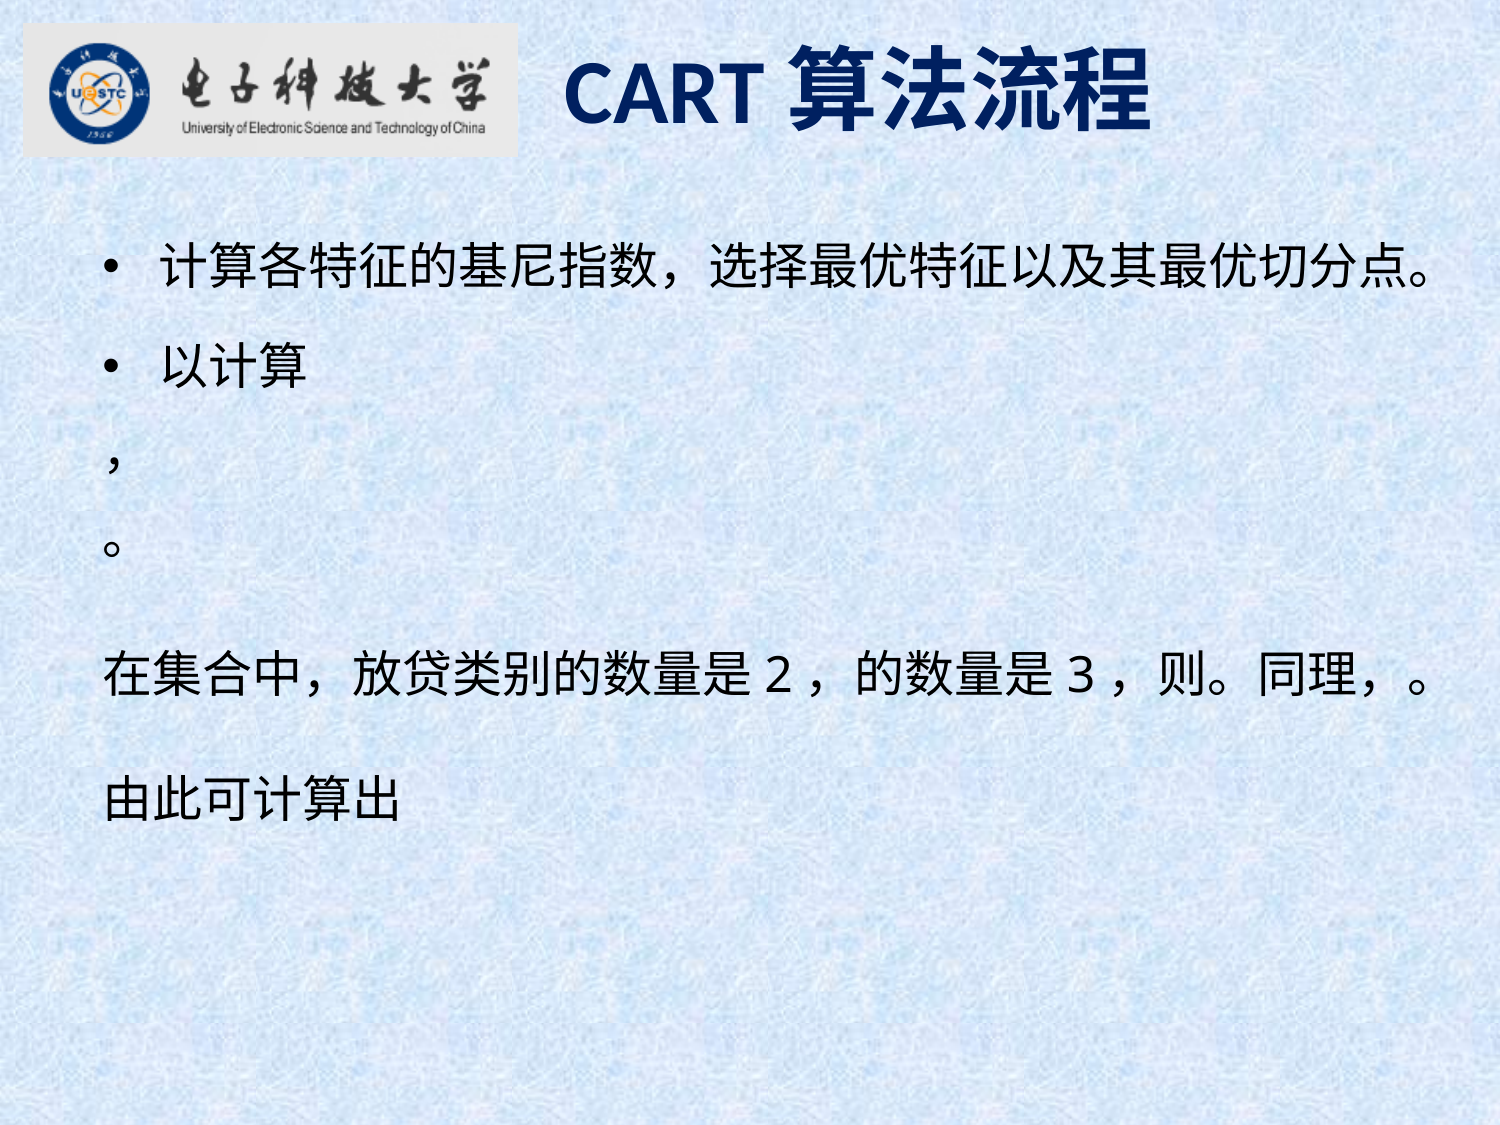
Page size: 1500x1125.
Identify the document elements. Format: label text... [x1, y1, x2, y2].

picture [0, 0, 1500, 1125]
title CART算法流程 [549, 24, 1400, 175]
